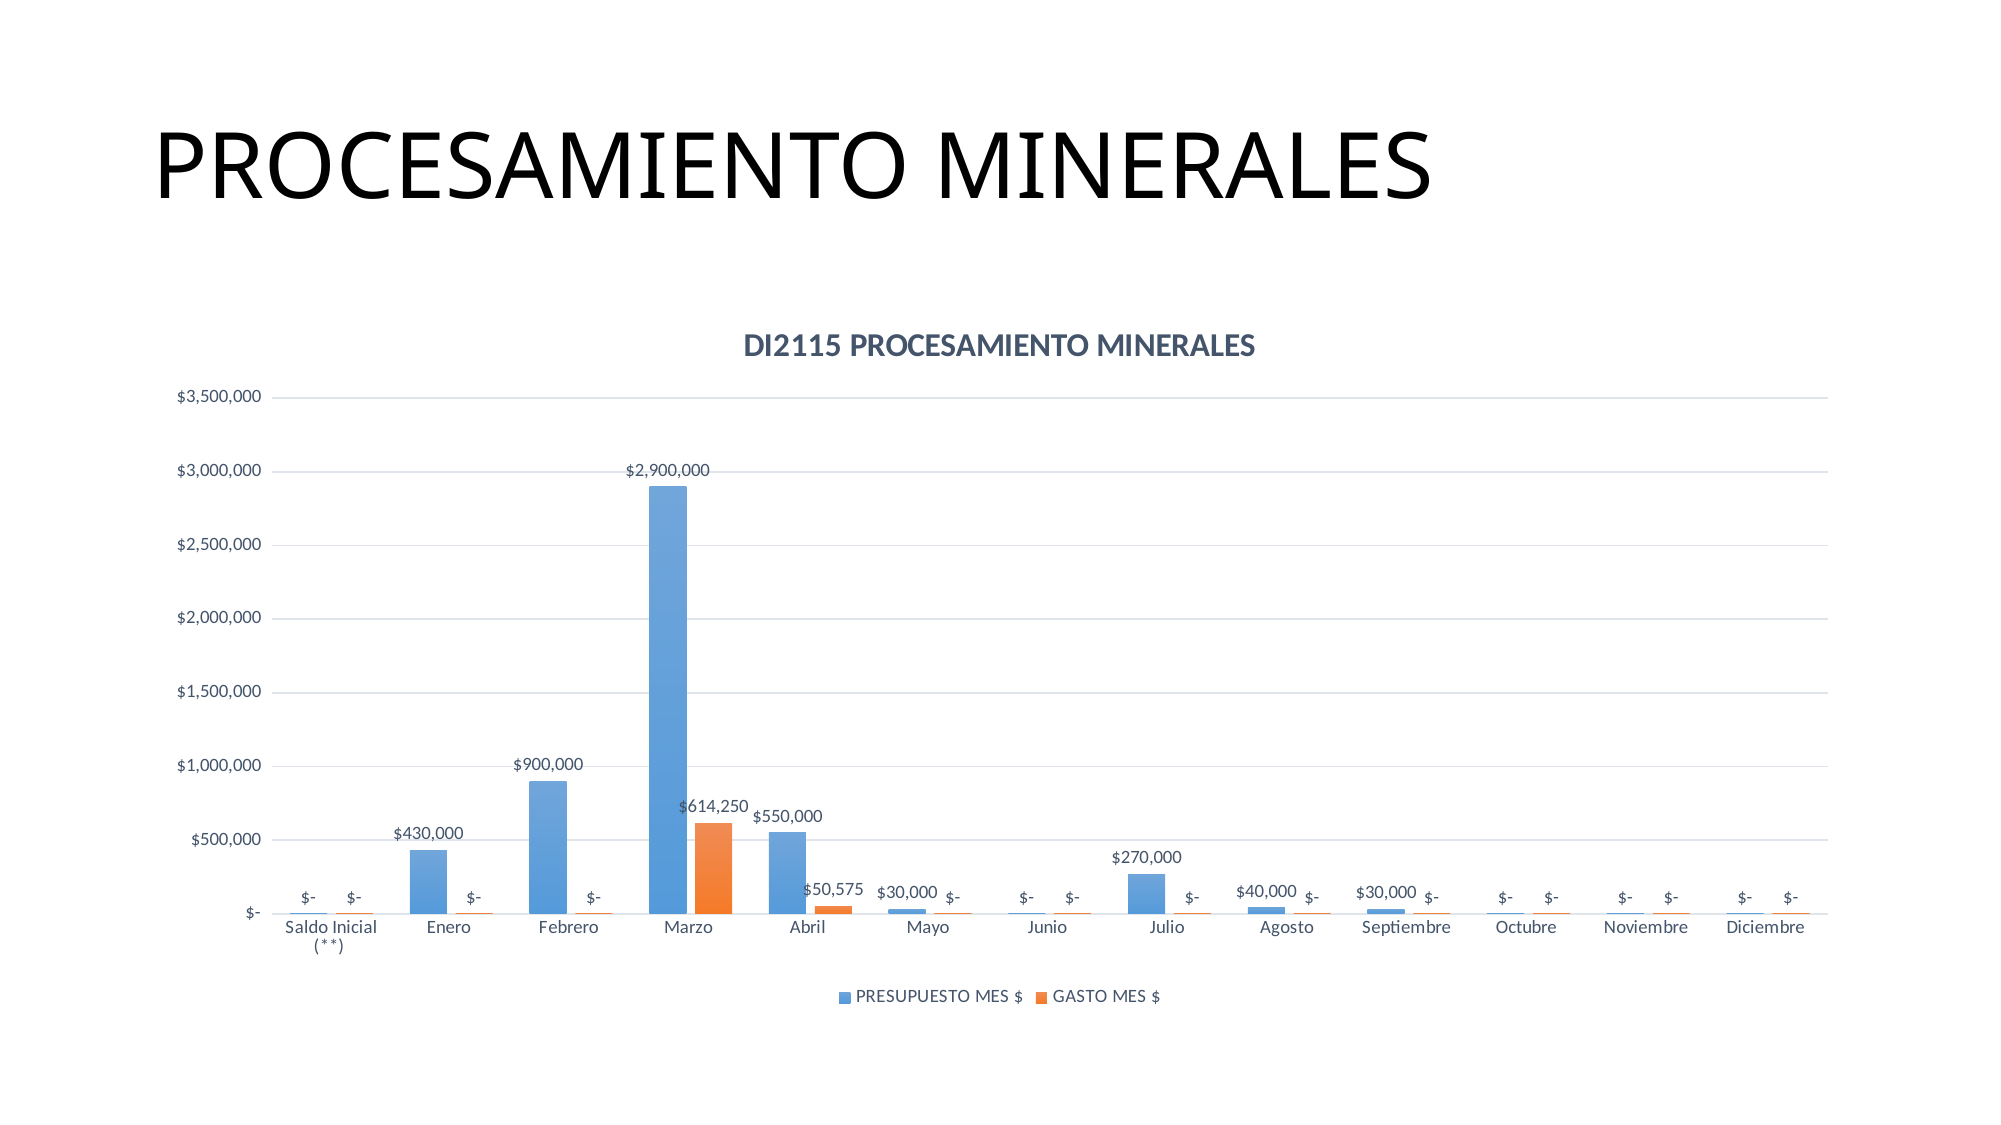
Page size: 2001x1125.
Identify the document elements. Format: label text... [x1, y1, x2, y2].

title PROCESAMIENTO MINERALES [137, 59, 1863, 278]
chart [137, 299, 1863, 1014]
